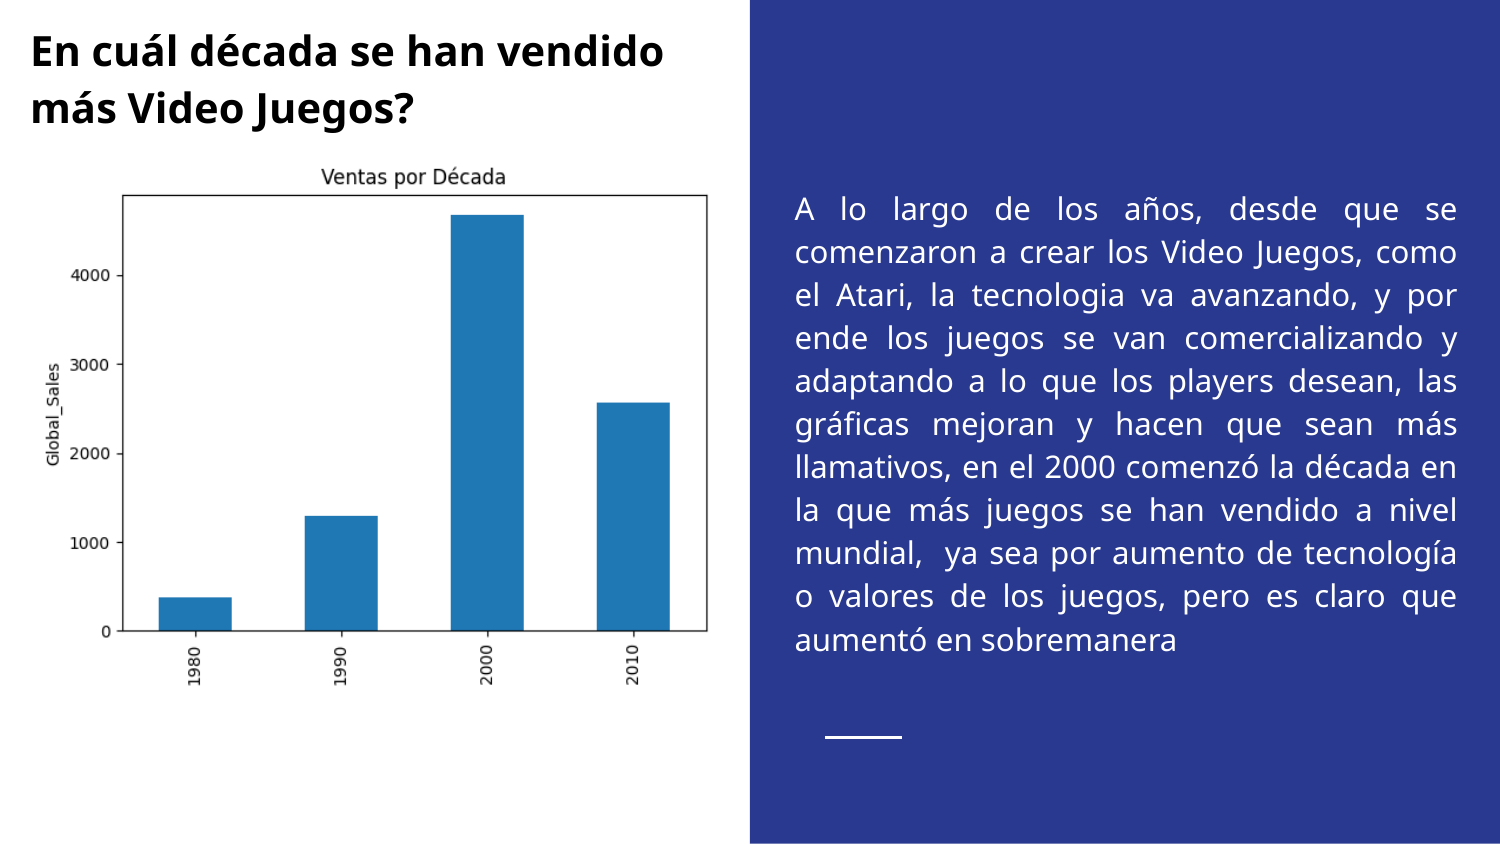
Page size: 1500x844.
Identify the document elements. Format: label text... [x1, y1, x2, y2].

subtitle A lo largo de los años, desde que se comenzaron a crear los Video Juegos, como el Atari, la tecnologia va avanzando, y por ende los juegos se van comercializando y adaptando a lo que los players desean, las gráficas mejoran y hacen que sean más llamativos, en el 2000 comenzó la década en la que más juegos se han vendido a nivel mundial, ya sea por aumento de tecnología o valores de los juegos, pero es claro que aumentó en sobremanera [779, 168, 1474, 707]
picture [33, 156, 718, 719]
title En cuál década se han vendido más Video Juegos? [15, 6, 737, 148]
